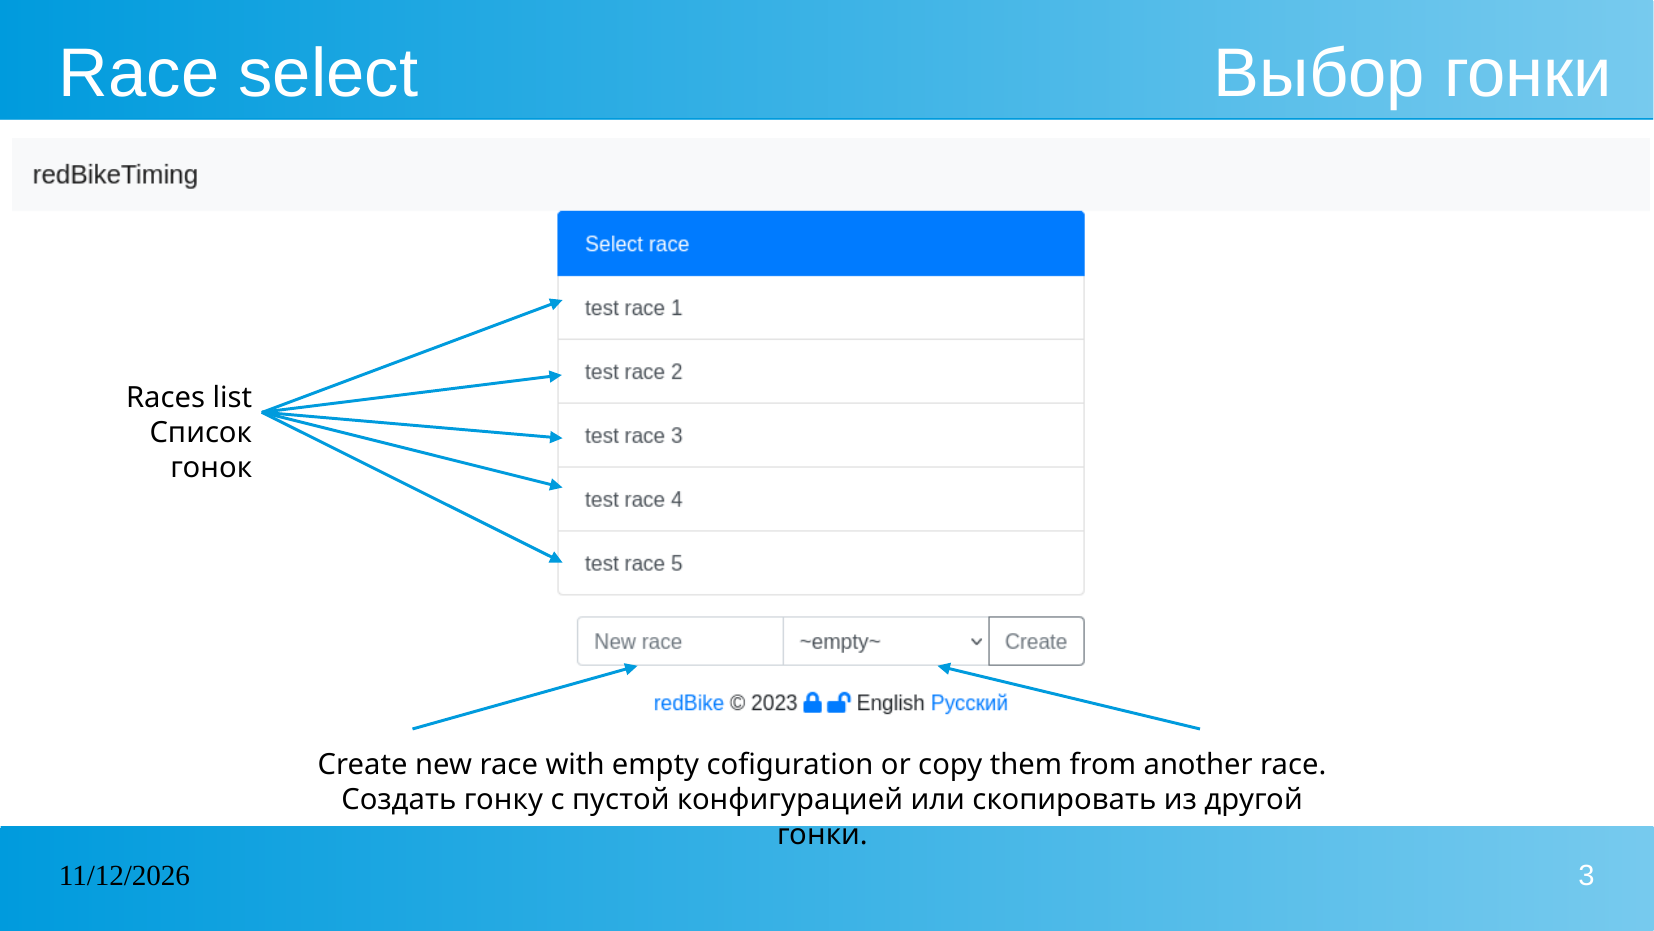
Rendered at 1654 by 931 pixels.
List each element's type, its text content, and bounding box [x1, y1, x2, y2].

slide_number 3 [1210, 856, 1595, 916]
picture [12, 138, 1650, 739]
text_box Create new race with empty cofiguration or copy them from another race. Создать гонку с пустой конфигурацией или скопировать из другой гонки. [299, 739, 1345, 819]
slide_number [59, 856, 443, 916]
title Выбор гонки [862, 29, 1613, 108]
title Race select [59, 29, 825, 108]
